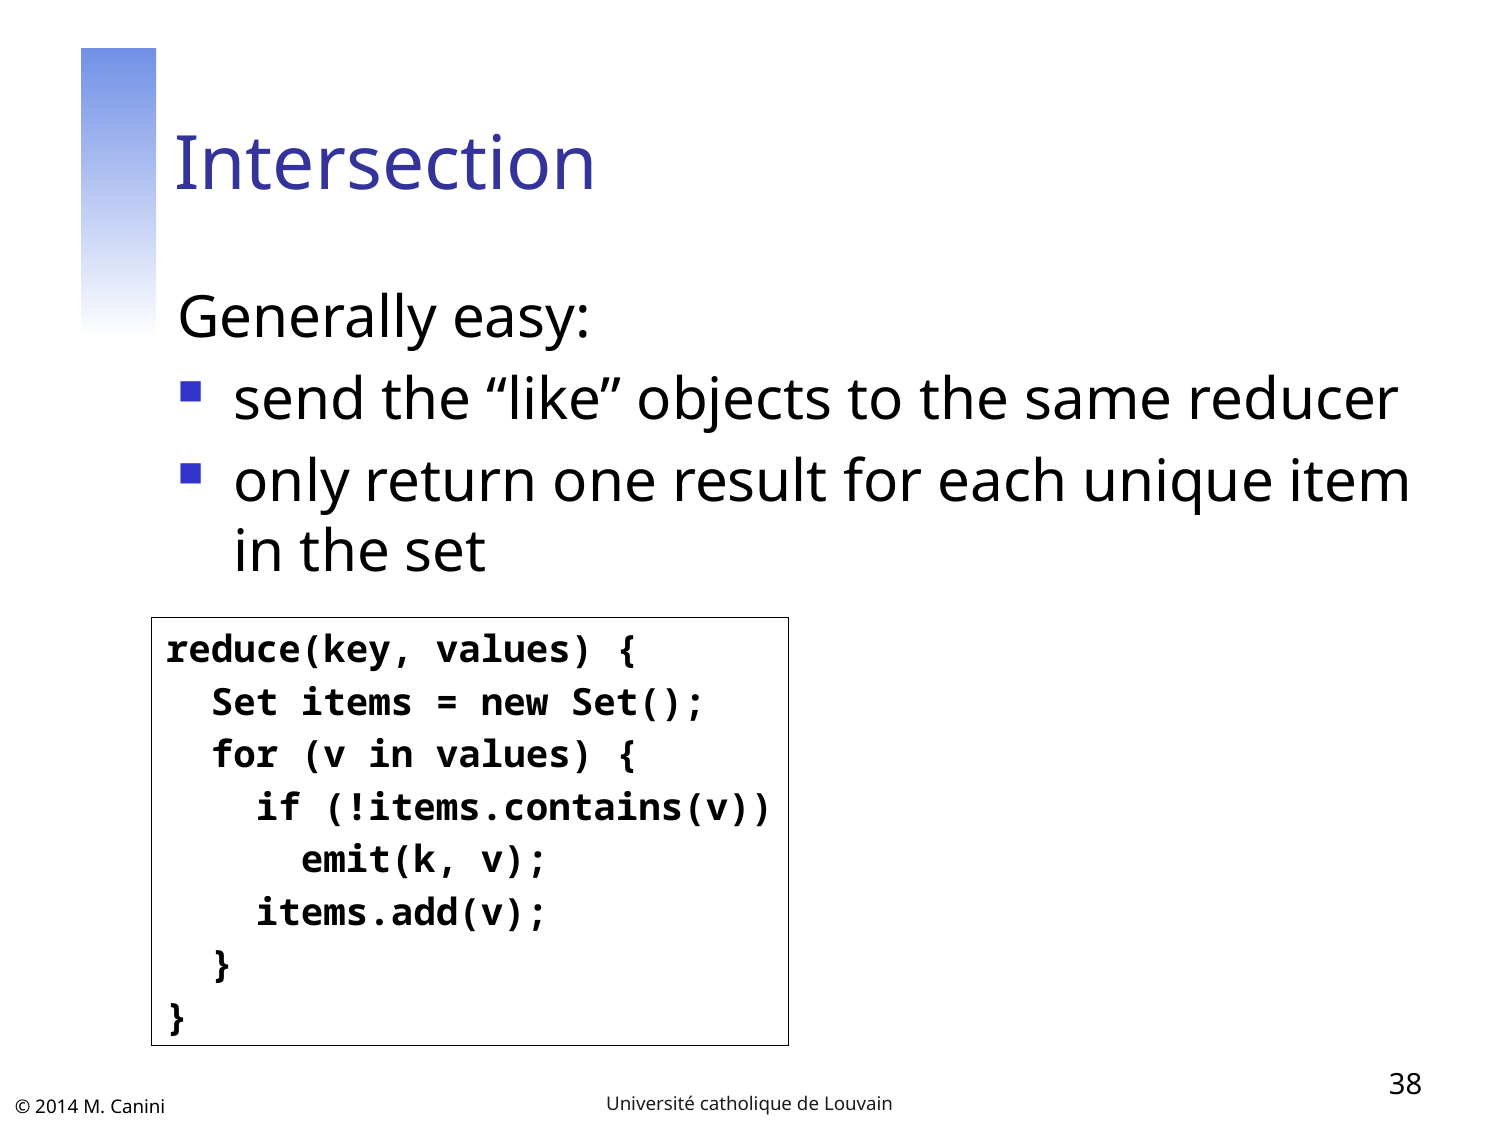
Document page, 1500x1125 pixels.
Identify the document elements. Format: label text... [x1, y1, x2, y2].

slide_number 38 [1124, 1037, 1438, 1113]
text_box reduce(key, values) { Set items = new Set(); for (v in values) { if (!items.contains(v)) emit(k, v); items.add(v); } } [151, 617, 789, 1046]
footer Université catholique de Louvain [512, 1083, 987, 1125]
list Generally easy: send the “like” objects to the same reducer only return one result for each unique item in the set [162, 271, 1438, 1016]
title Intersection [158, 49, 1438, 213]
